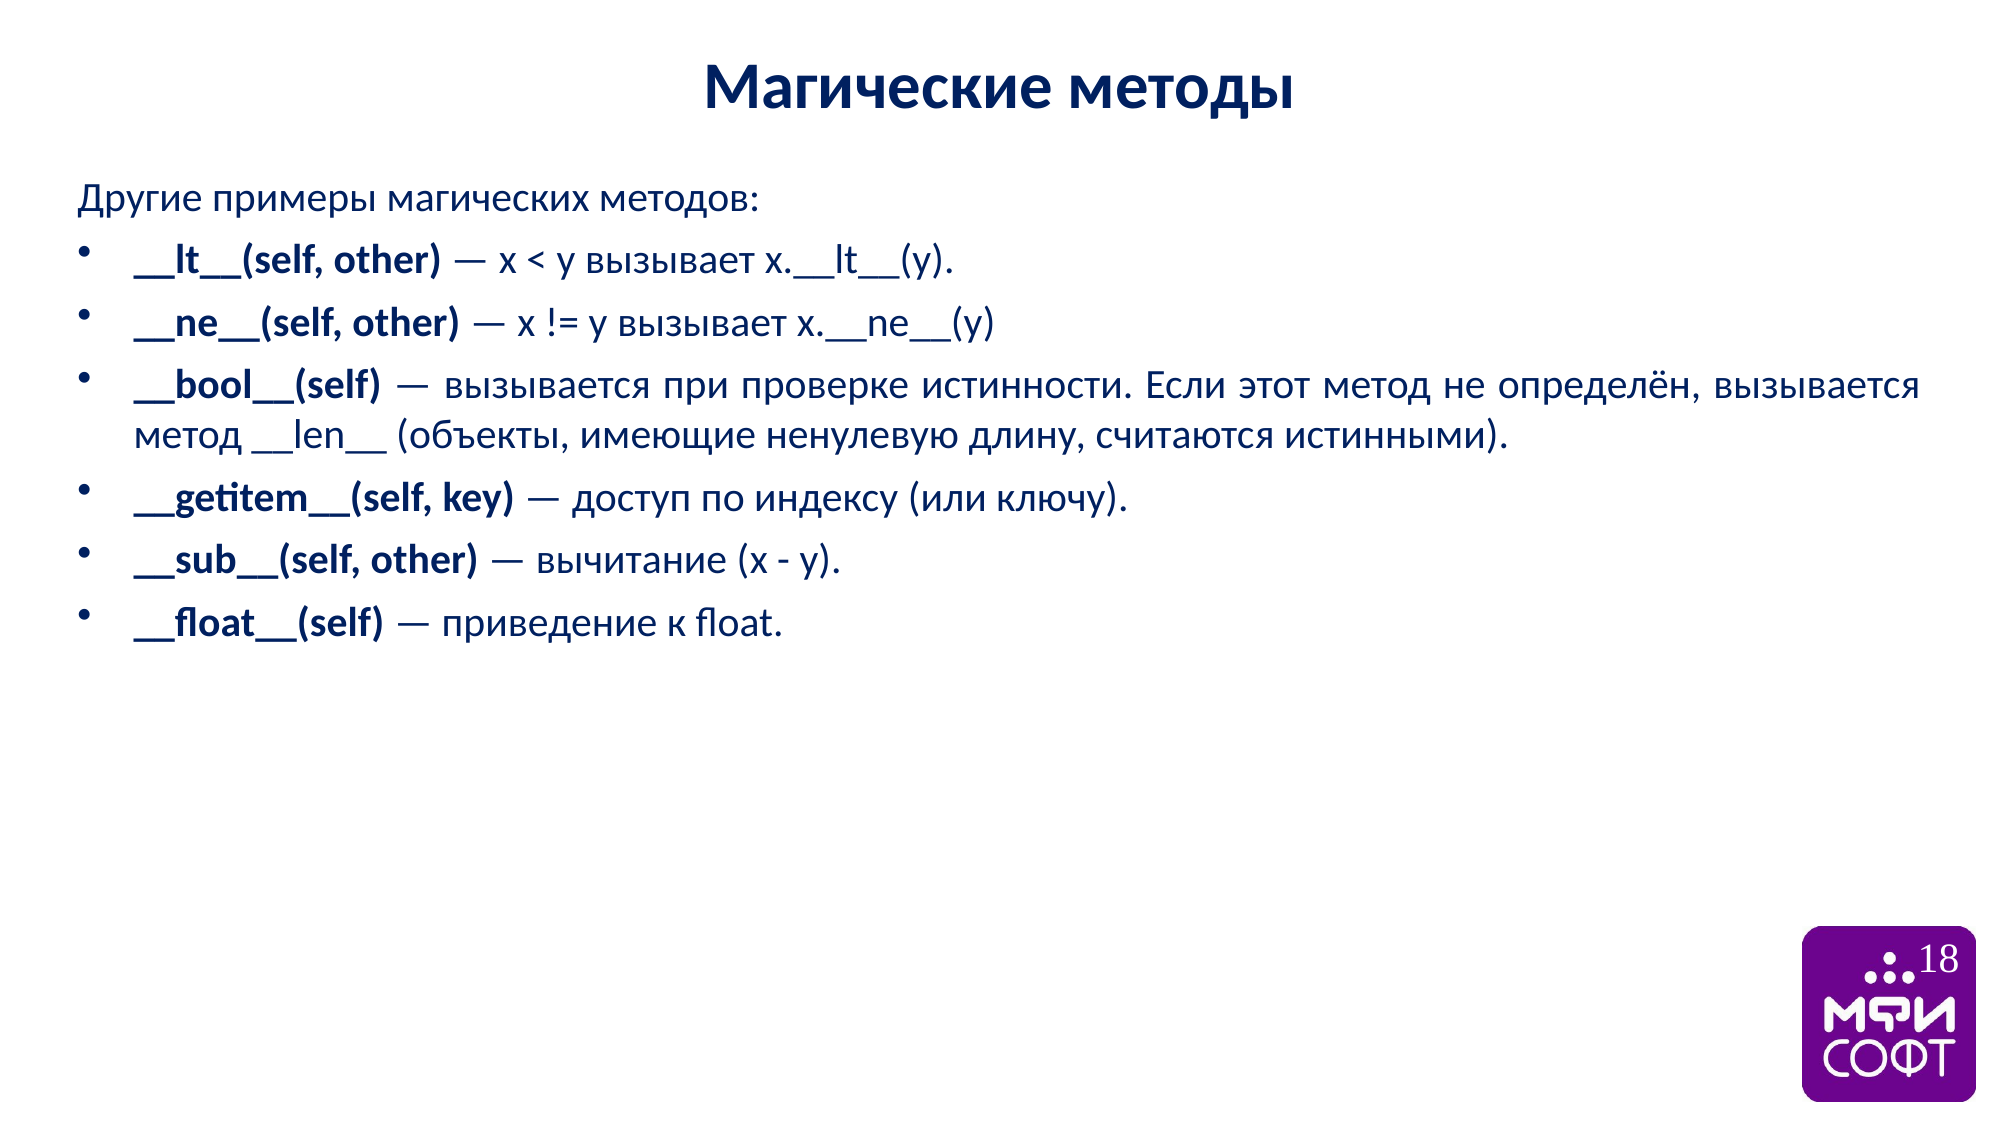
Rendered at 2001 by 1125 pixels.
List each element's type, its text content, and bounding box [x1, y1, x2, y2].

text_box Другие примеры магических методов: __lt__(self, other) — x < y вызывает x.__lt__(y). __ne__(self, other) — x != y вызывает x.__ne__(y) __bool__(self) — вызывается при проверке истинности. Если этот метод не определён, вызывается метод __len__ (объекты, имеющие ненулевую длину, считаются истинными). __getitem__(self, key) — доступ по индексу (или ключу). __sub__(self, other) — вычитание (x - y). __float__(self) — приведение к float. [62, 162, 1936, 1097]
picture [1802, 926, 1976, 1102]
title Магические методы [0, 34, 2000, 149]
